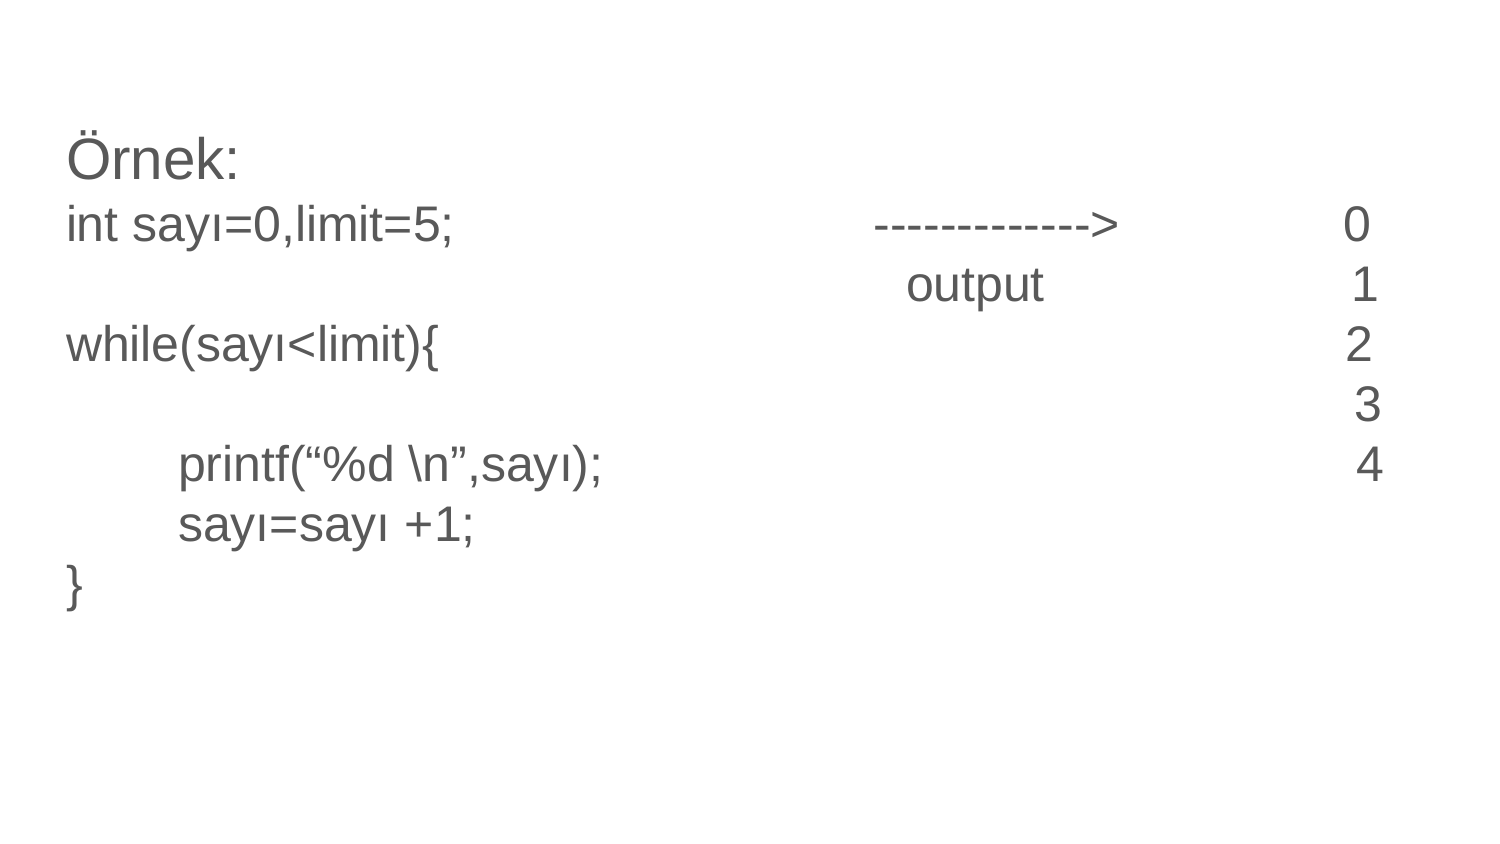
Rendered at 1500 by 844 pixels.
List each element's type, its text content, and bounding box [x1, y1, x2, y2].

subtitle Örnek: int sayı=0,limit=5; -------------> 0 output 1 while(sayı<limit){ 2 3 printf(“%d \n”,sayı); 4 sayı=sayı +1; } [51, 106, 1449, 758]
